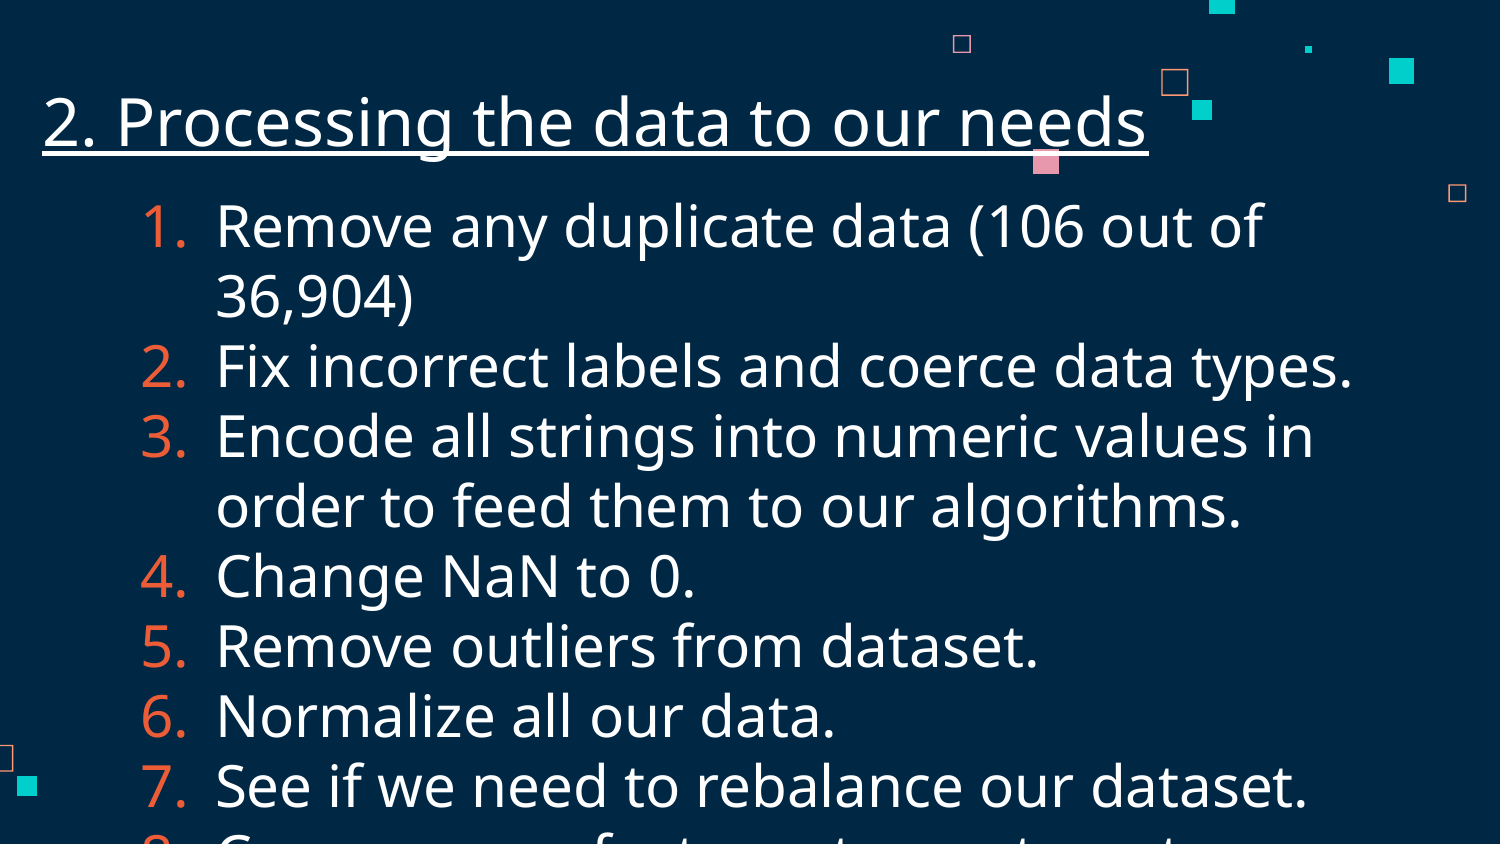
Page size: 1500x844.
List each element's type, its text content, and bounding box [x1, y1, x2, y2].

title 2. Processing the data to our needs [0, 79, 1254, 175]
list Remove any duplicate data (106 out of 36,904) Fix incorrect labels and coerce data types. Encode all strings into numeric values in order to feed them to our algorithms. Change NaN to 0. Remove outliers from dataset. Normalize all our data. See if we need to rebalance our dataset. Compare our features to our target variable. [97, 174, 1389, 796]
